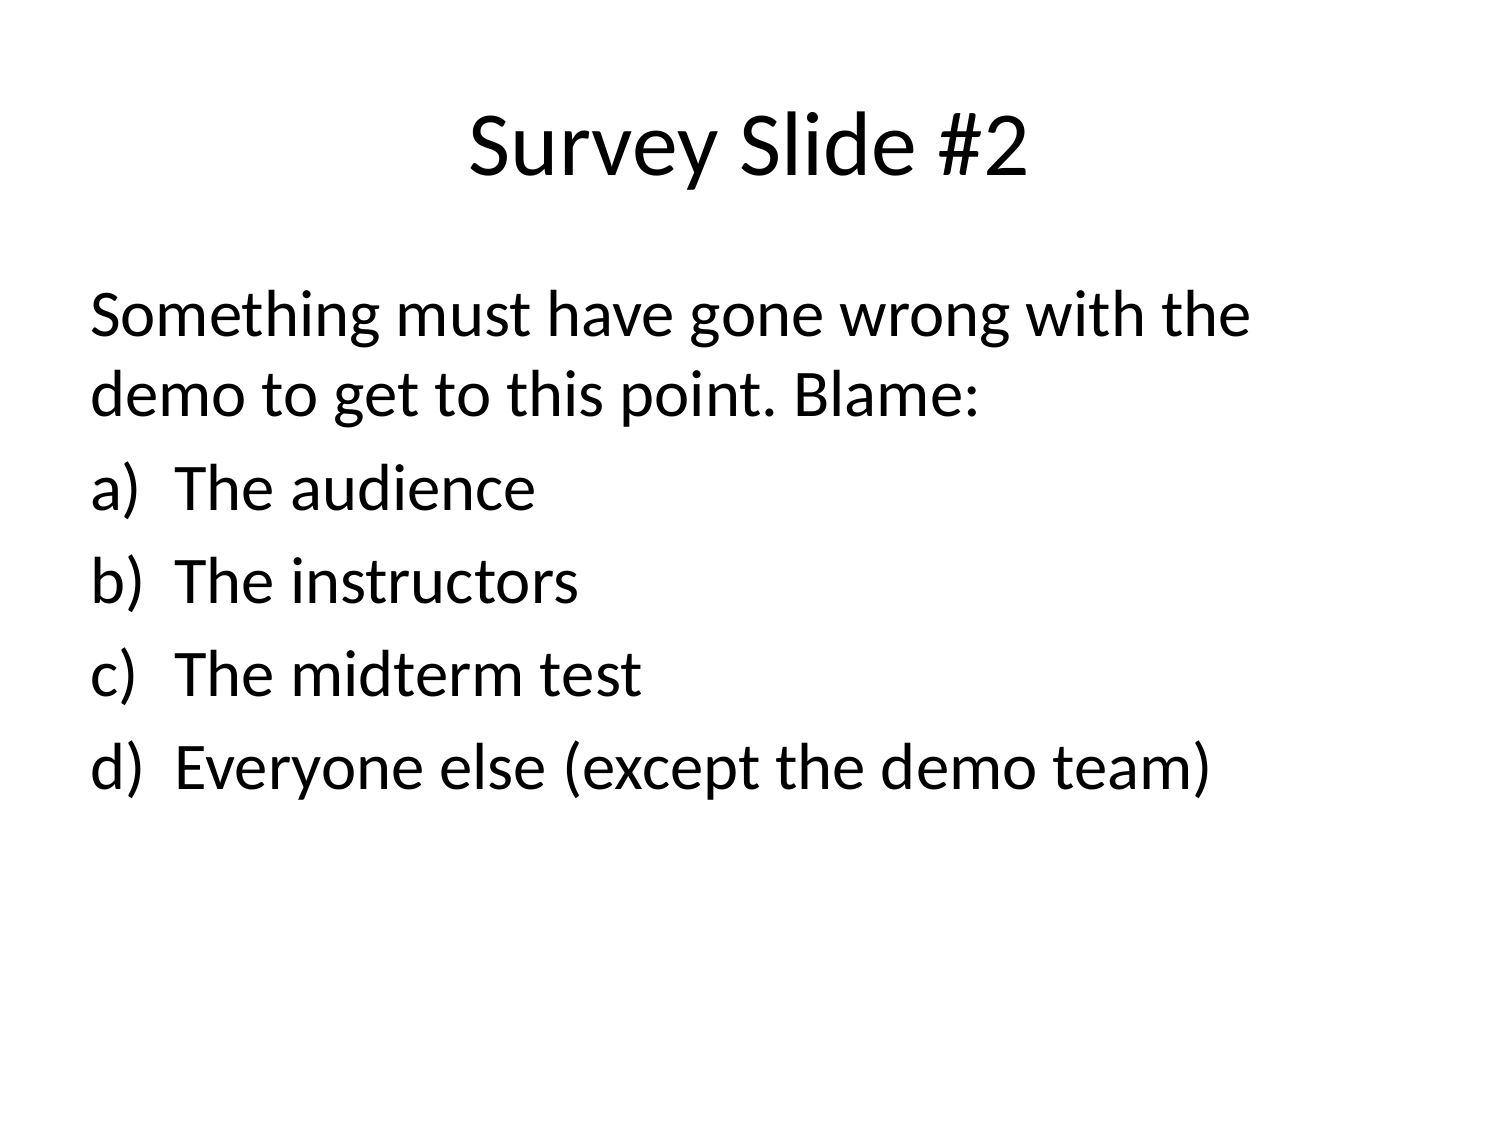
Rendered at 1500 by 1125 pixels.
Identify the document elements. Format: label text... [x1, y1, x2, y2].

list Something must have gone wrong with the demo to get to this point. Blame: The audience The instructors The midterm test Everyone else (except the demo team) [75, 262, 1425, 1005]
title Survey Slide #2 [75, 45, 1425, 233]
